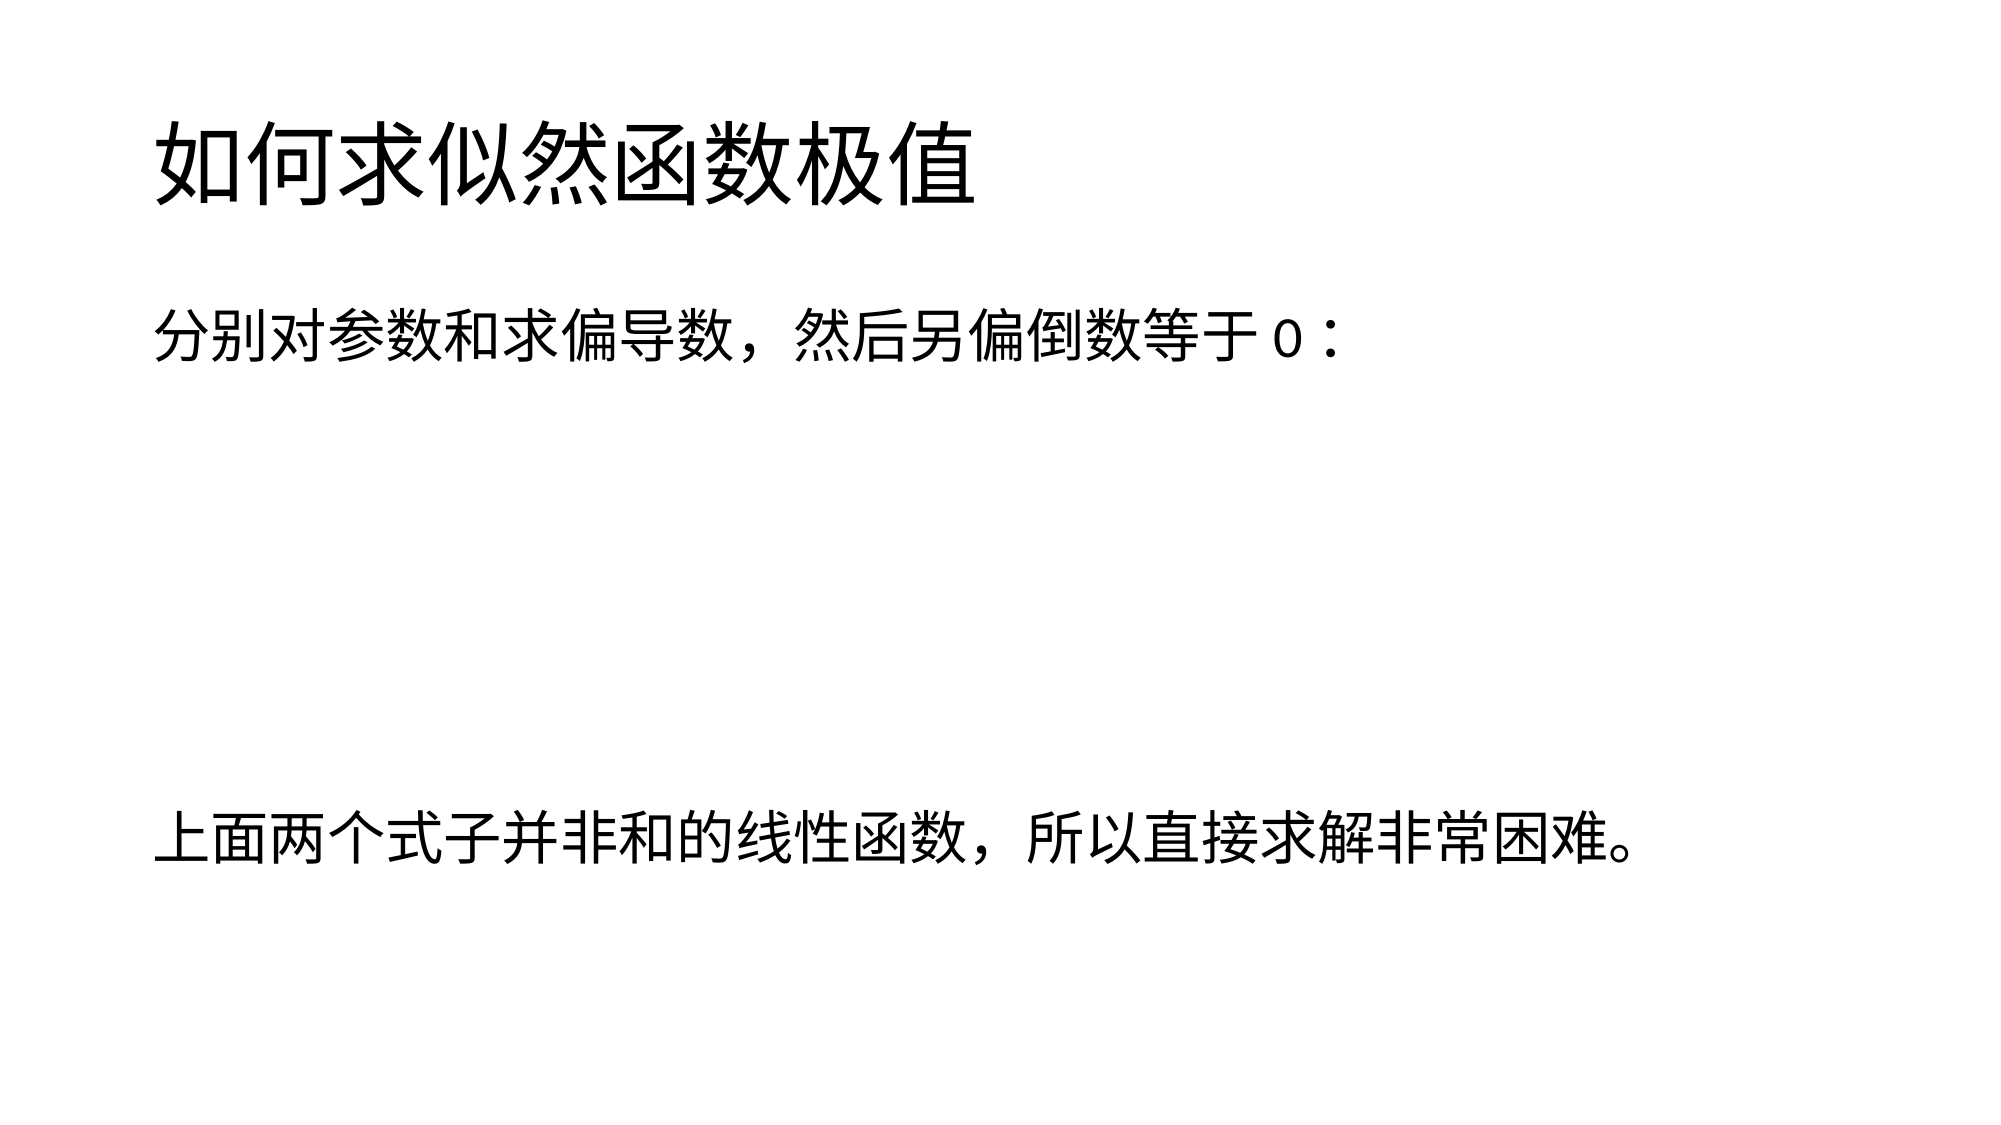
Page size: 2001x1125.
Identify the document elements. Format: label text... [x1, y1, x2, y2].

title 如何求似然函数极值 [137, 59, 1863, 278]
